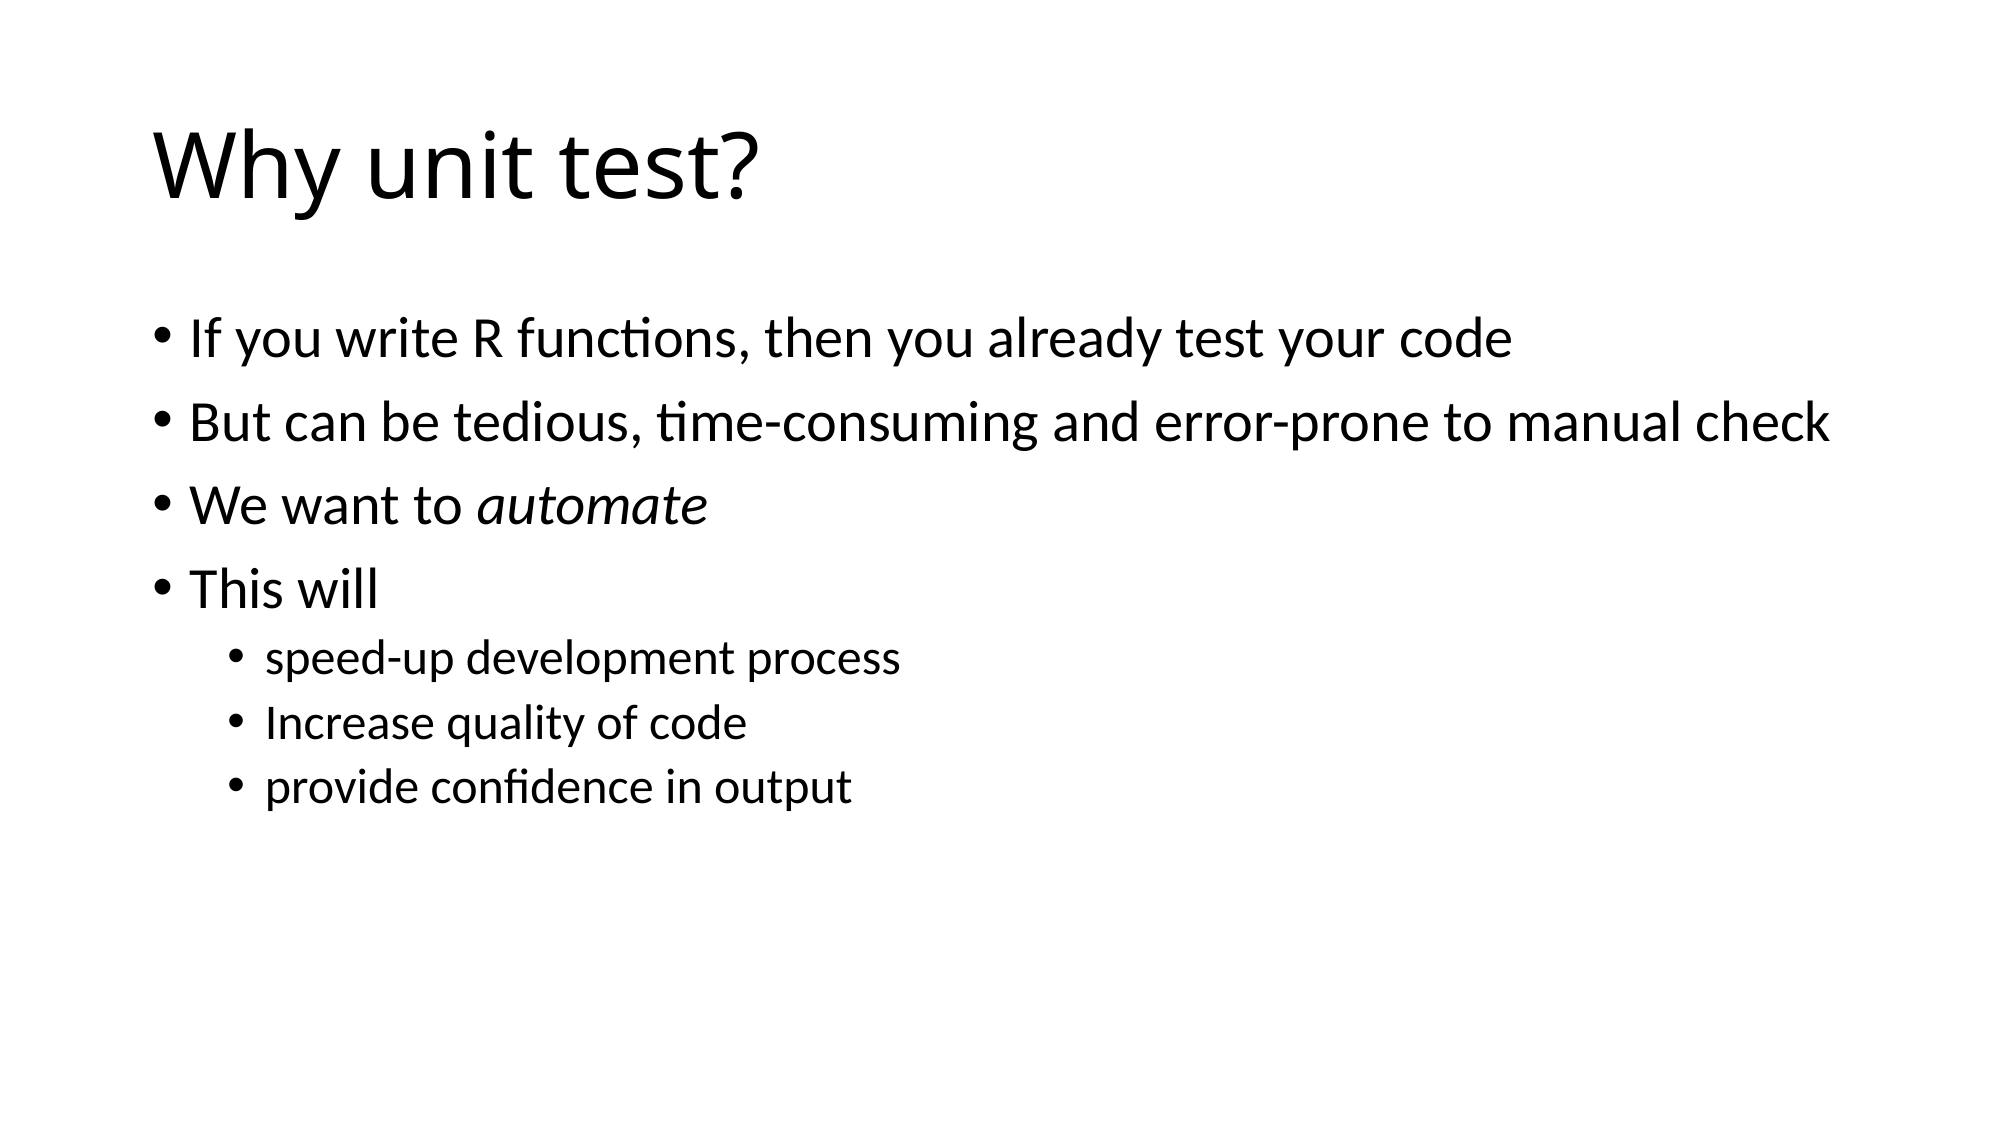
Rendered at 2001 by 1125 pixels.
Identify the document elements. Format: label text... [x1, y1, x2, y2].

title Why unit test? [137, 59, 1863, 278]
list If you write R functions, then you already test your code But can be tedious, time-consuming and error-prone to manual check We want to automate This will speed-up development process Increase quality of code provide confidence in output [137, 299, 1863, 1014]
